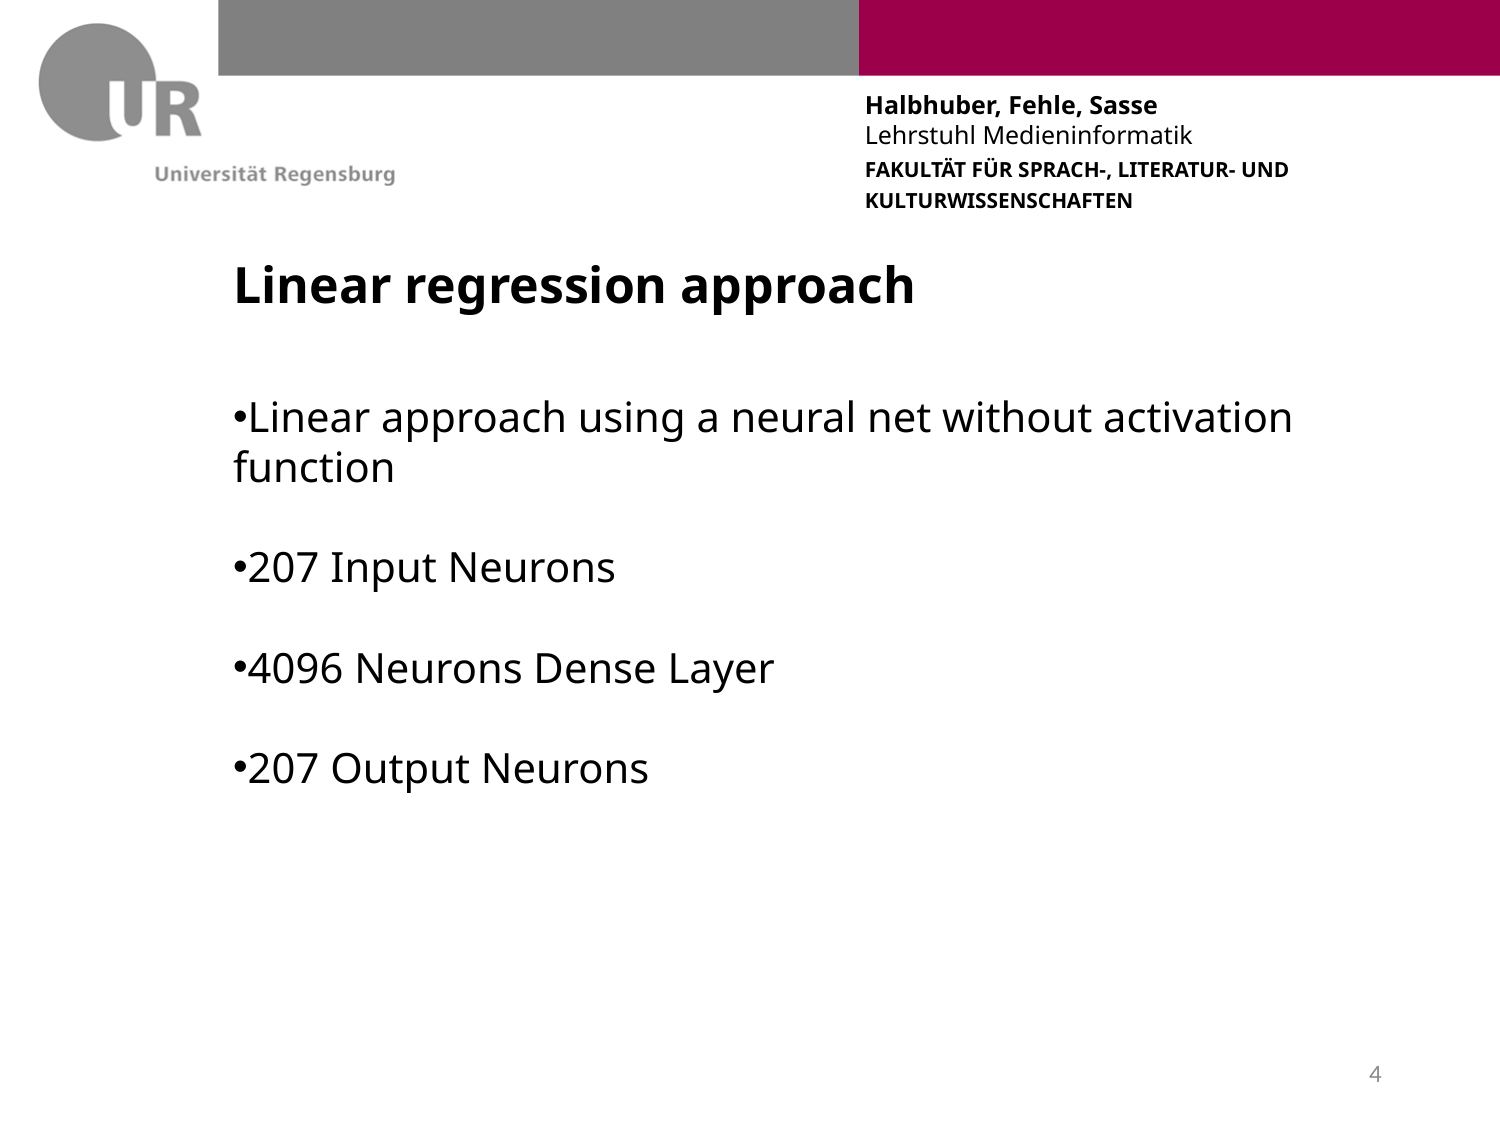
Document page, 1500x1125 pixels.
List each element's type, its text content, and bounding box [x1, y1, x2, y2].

slide_number 4 [1059, 1042, 1397, 1103]
picture [17, 18, 419, 209]
title Linear regression approach [218, 246, 1398, 361]
list Linear approach using a neural net without activation function 207 Input Neurons 4096 Neurons Dense Layer 207 Output Neurons [218, 383, 1400, 1034]
